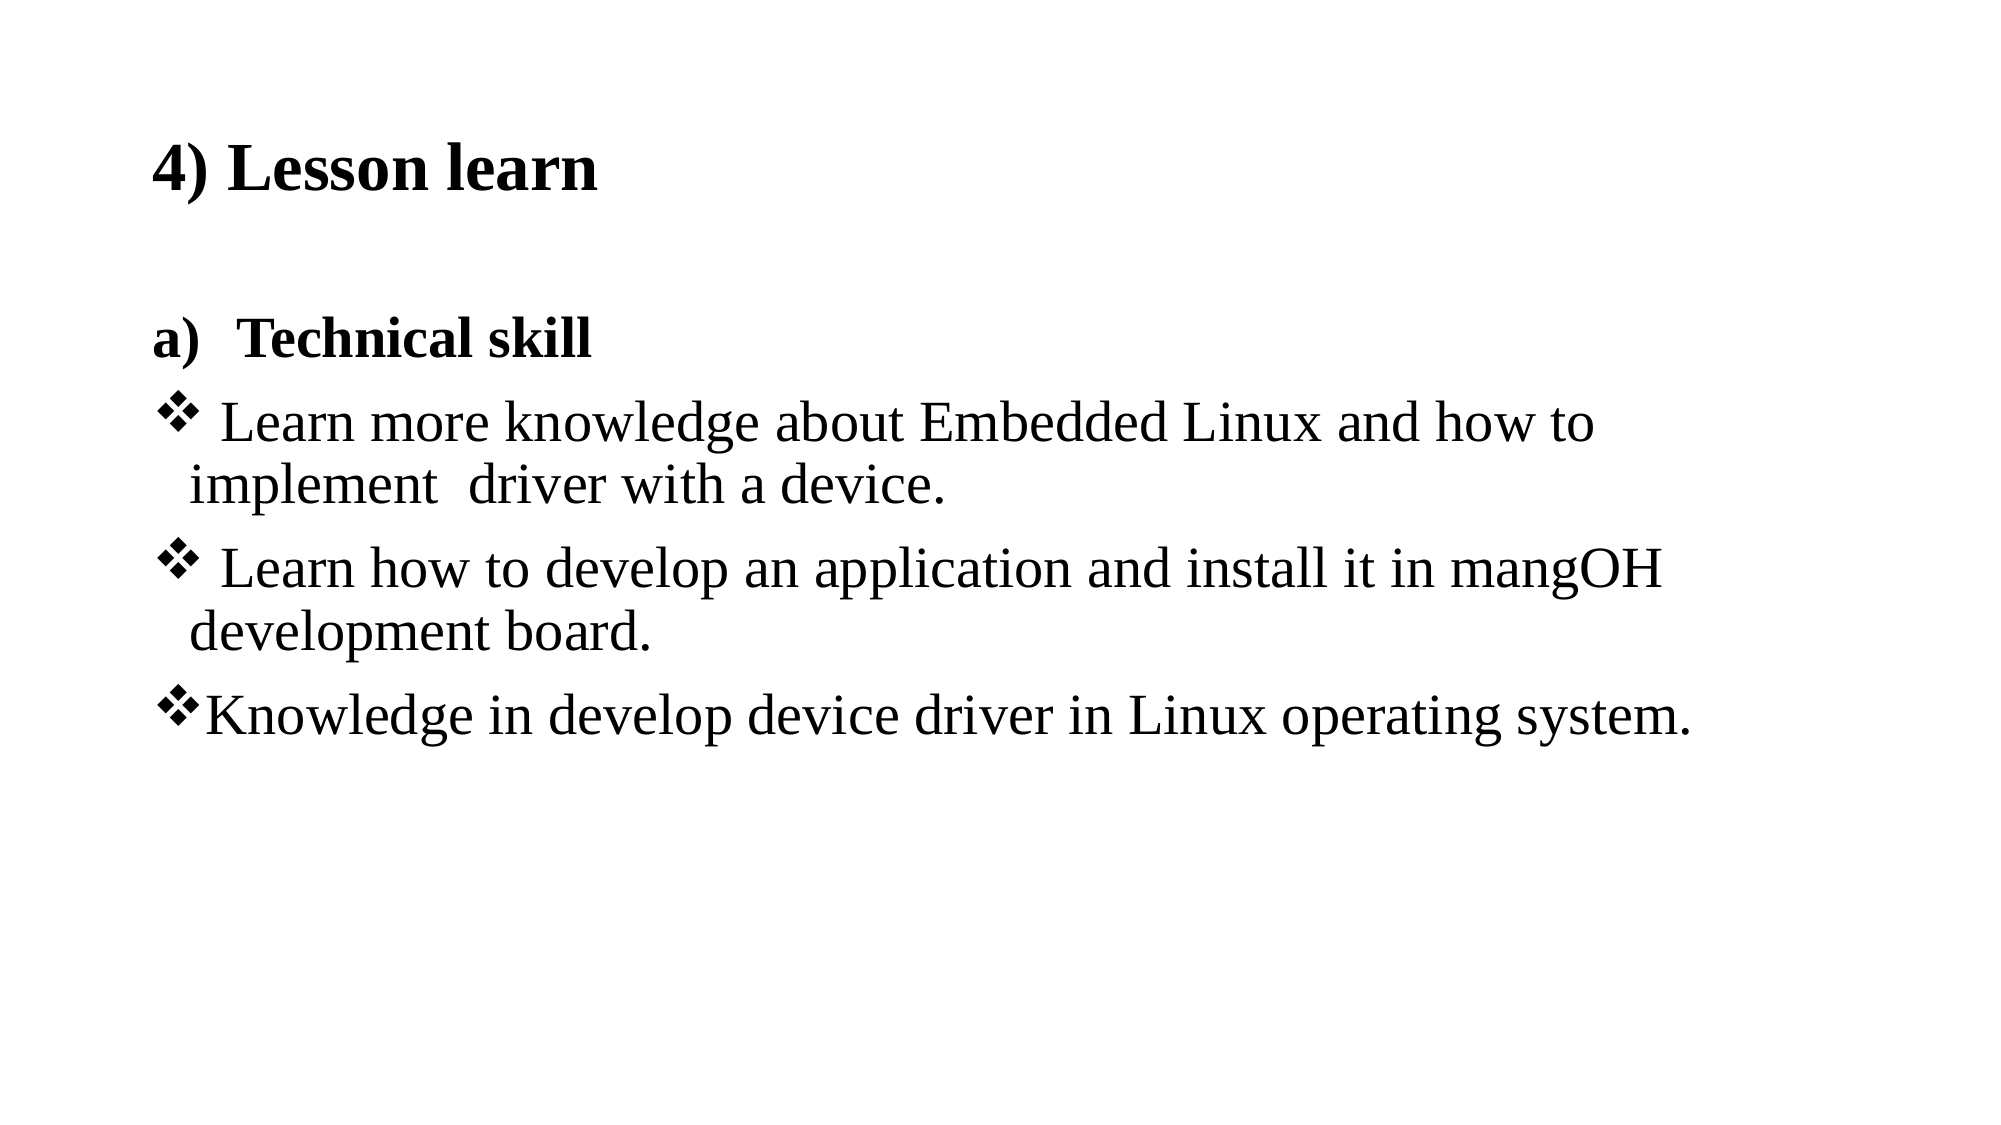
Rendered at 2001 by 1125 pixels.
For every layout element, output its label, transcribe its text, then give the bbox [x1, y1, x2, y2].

list Technical skill Learn more knowledge about Embedded Linux and how to implement driver with a device. Learn how to develop an application and install it in mangOH development board. Knowledge in develop device driver in Linux operating system. [137, 299, 1863, 1014]
title 4) Lesson learn [137, 59, 1863, 278]
